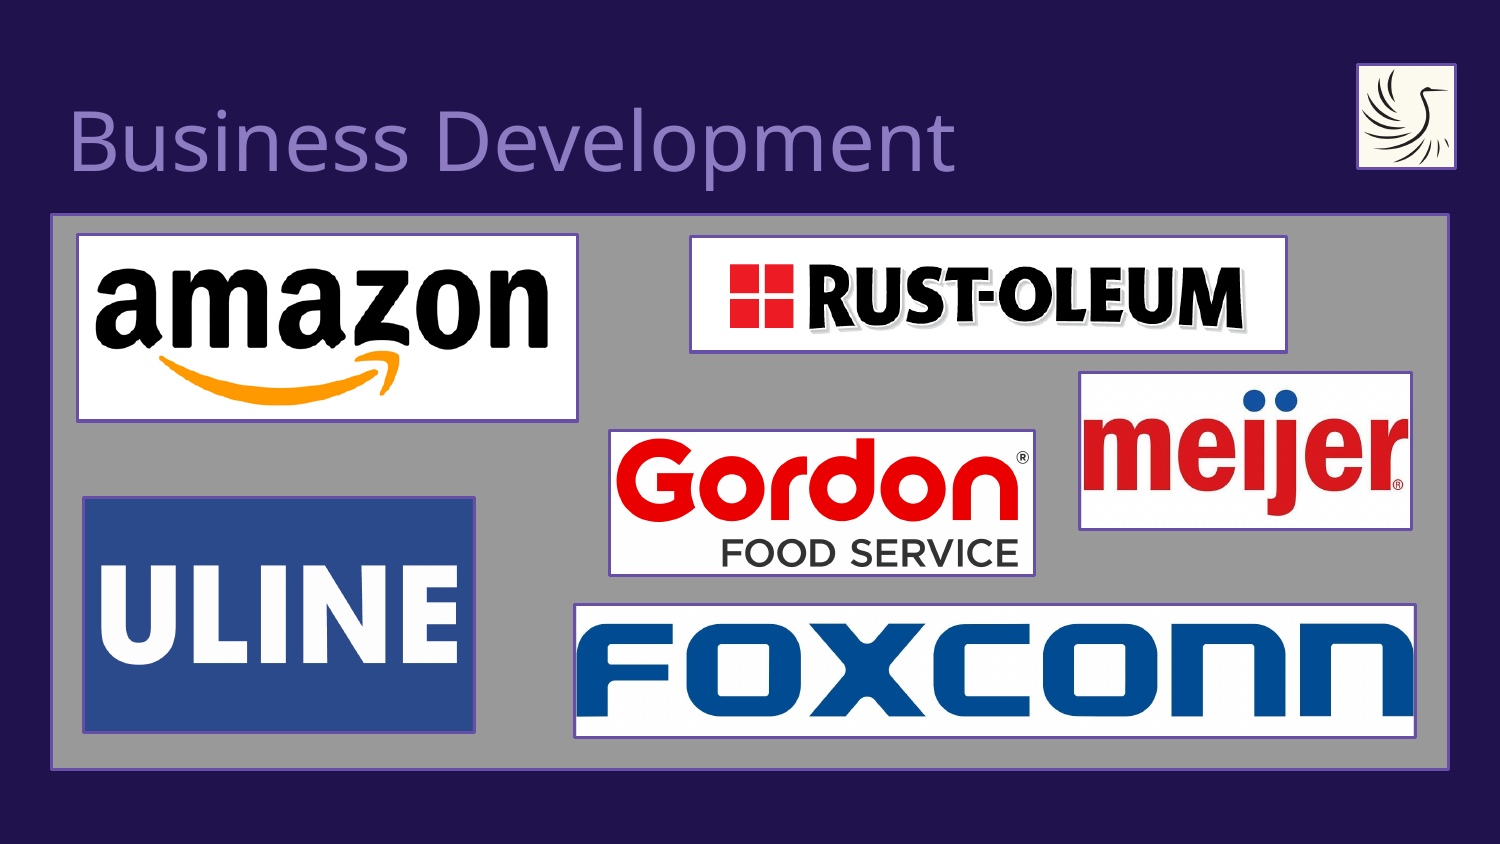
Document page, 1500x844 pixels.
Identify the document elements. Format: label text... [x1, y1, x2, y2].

picture [610, 432, 1034, 575]
picture [691, 238, 1286, 351]
picture [84, 498, 474, 732]
title Business Development [51, 72, 1354, 167]
picture [575, 606, 1414, 737]
picture [1081, 374, 1411, 529]
picture [78, 236, 577, 420]
picture [1359, 65, 1455, 168]
list [51, 214, 1449, 770]
